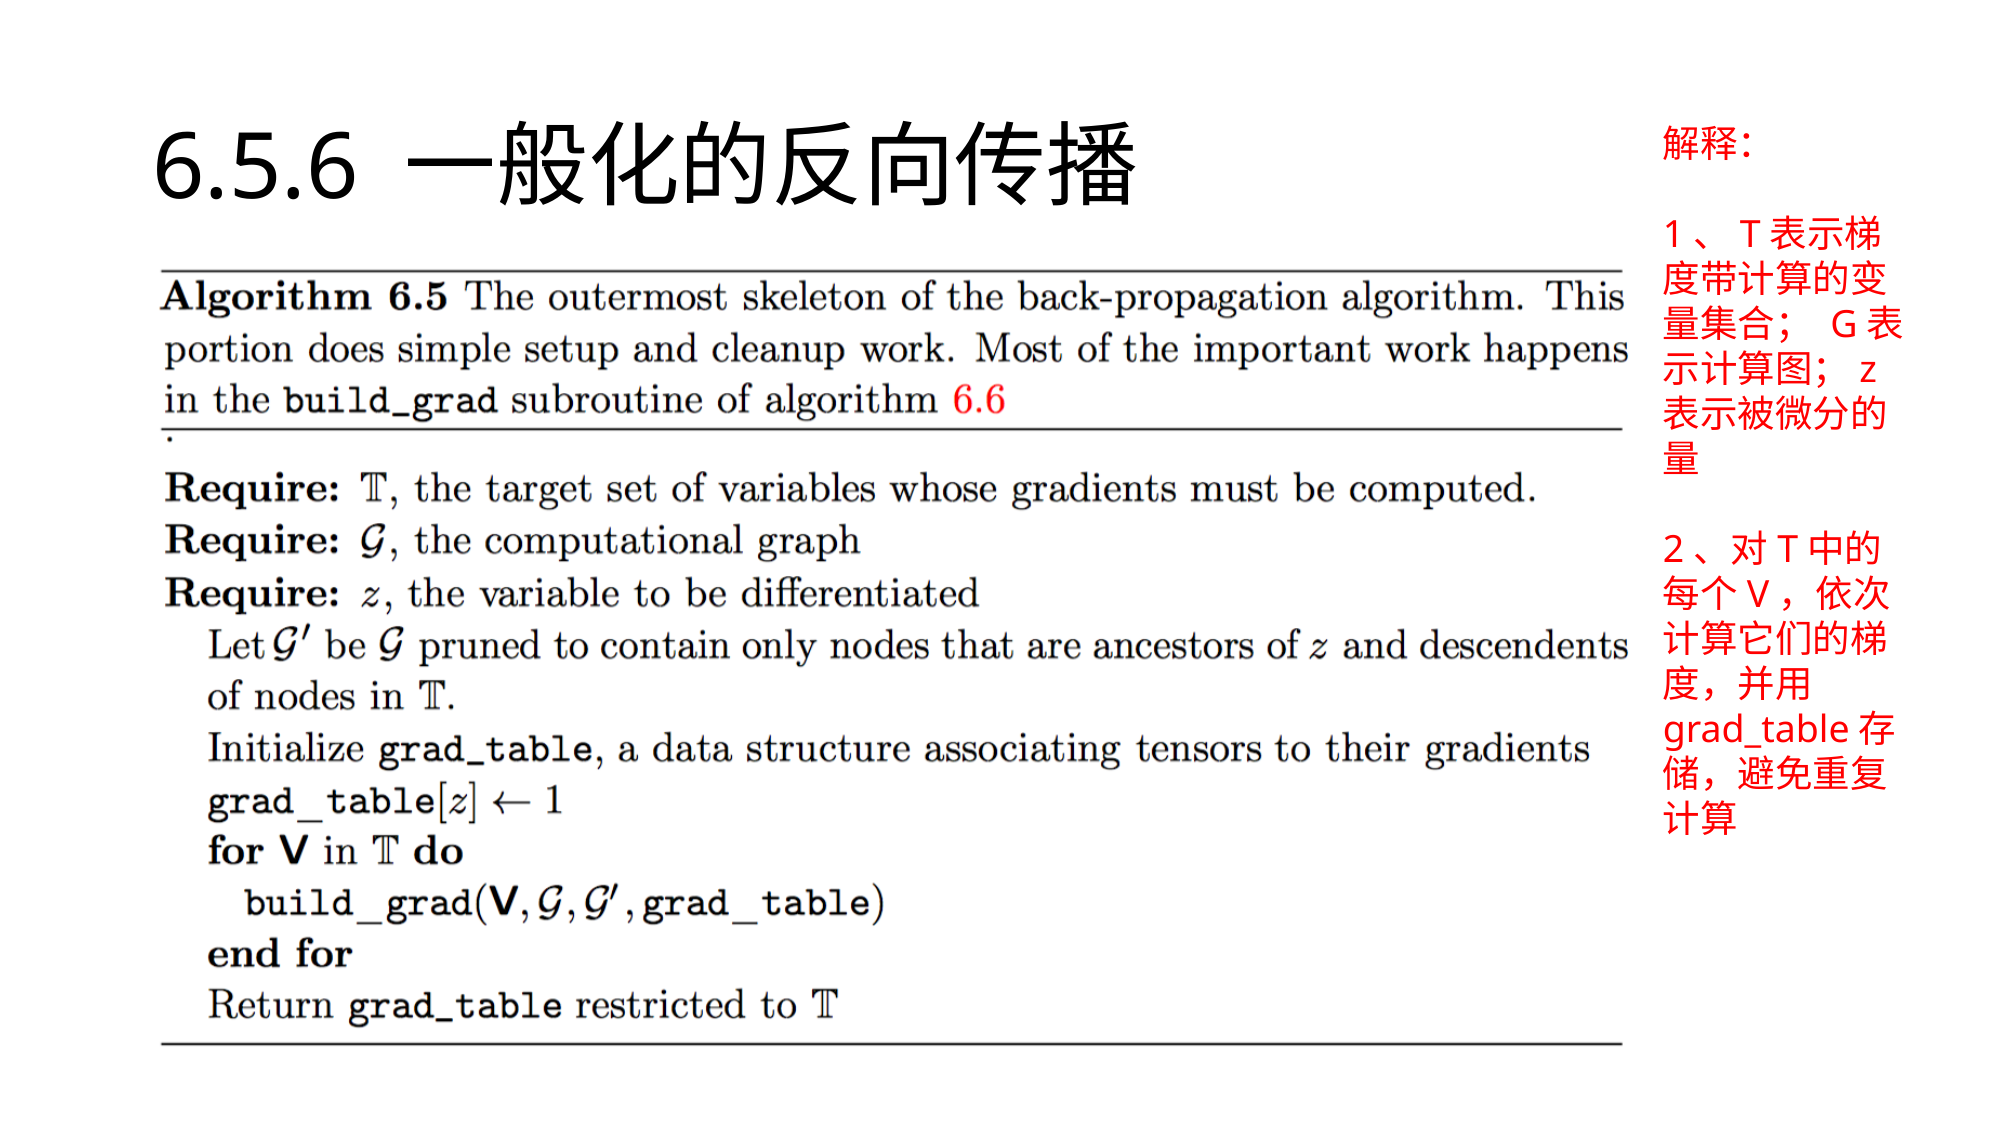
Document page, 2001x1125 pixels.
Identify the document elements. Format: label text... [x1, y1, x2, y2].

text_box 解释： 1、T表示梯度带计算的变量集合； G表示计算图；z表示被微分的量 2、对T中的每个V，依次计算它们的梯度，并用grad_table存储，避免重复计算 [1648, 112, 1926, 938]
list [137, 247, 1667, 1070]
title 6.5.6 一般化的反向传播 [137, 59, 1863, 247]
